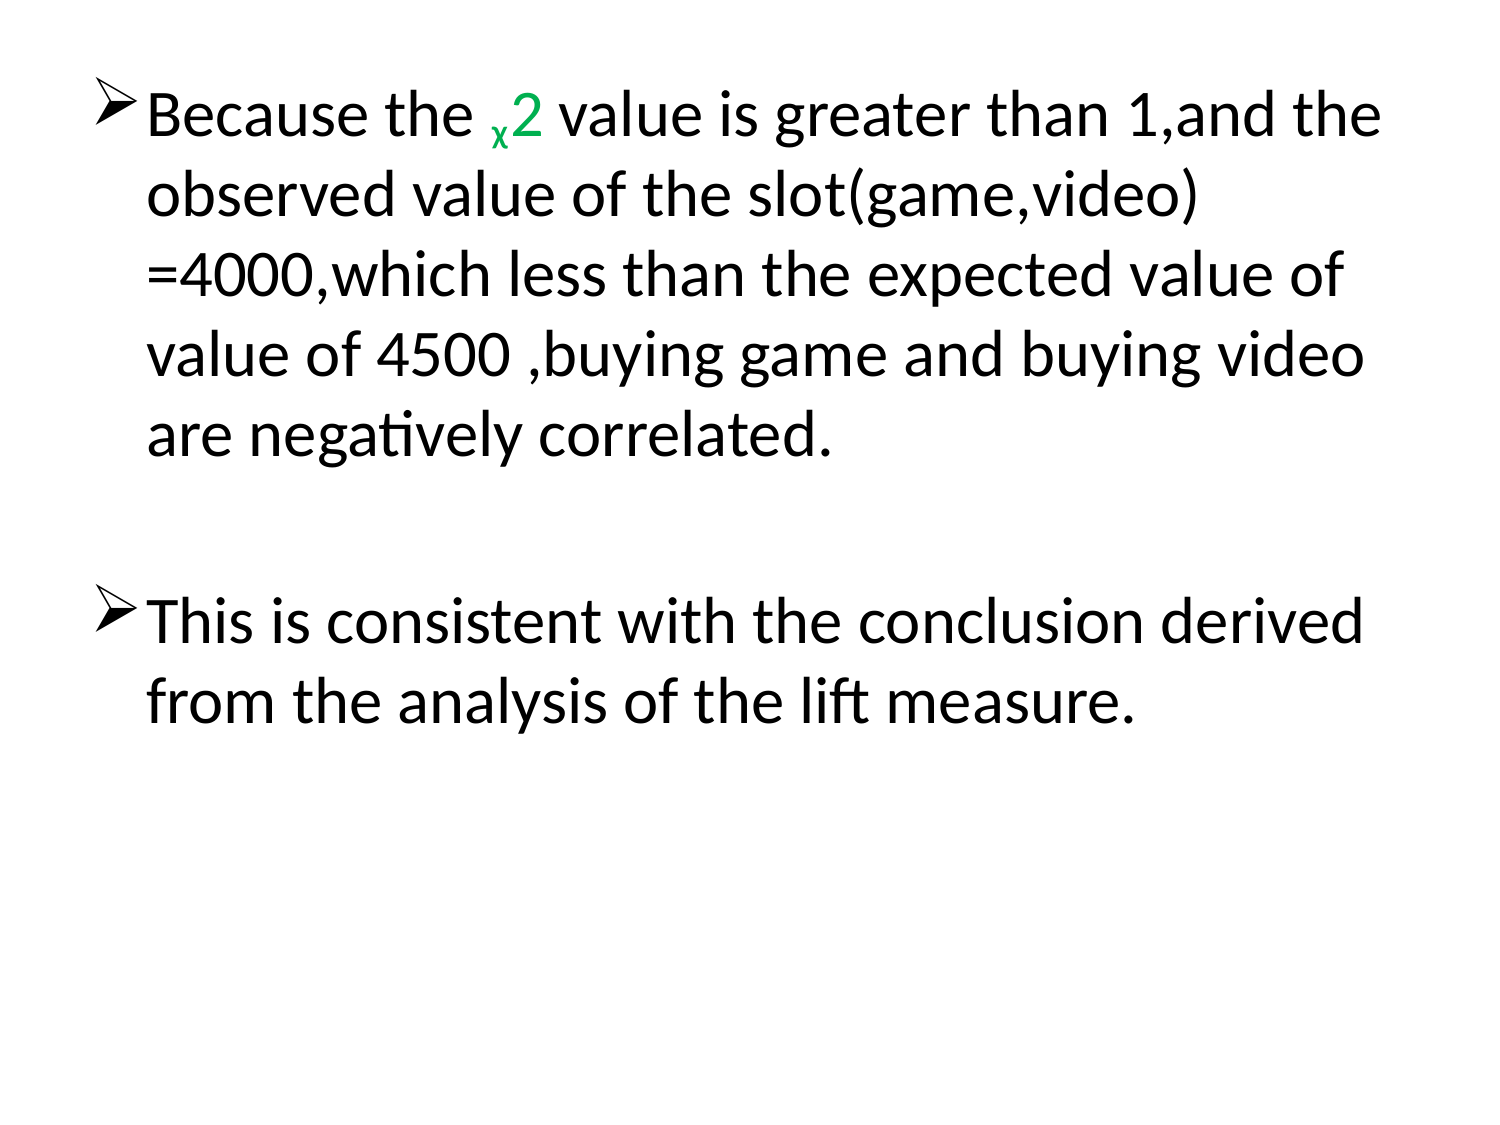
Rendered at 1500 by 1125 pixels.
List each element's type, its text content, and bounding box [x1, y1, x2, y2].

list Because the ᵪ2 value is greater than 1,and the observed value of the slot(game,video) =4000,which less than the expected value of value of 4500 ,buying game and buying video are negatively correlated. This is consistent with the conclusion derived from the analysis of the lift measure. [75, 62, 1425, 1005]
